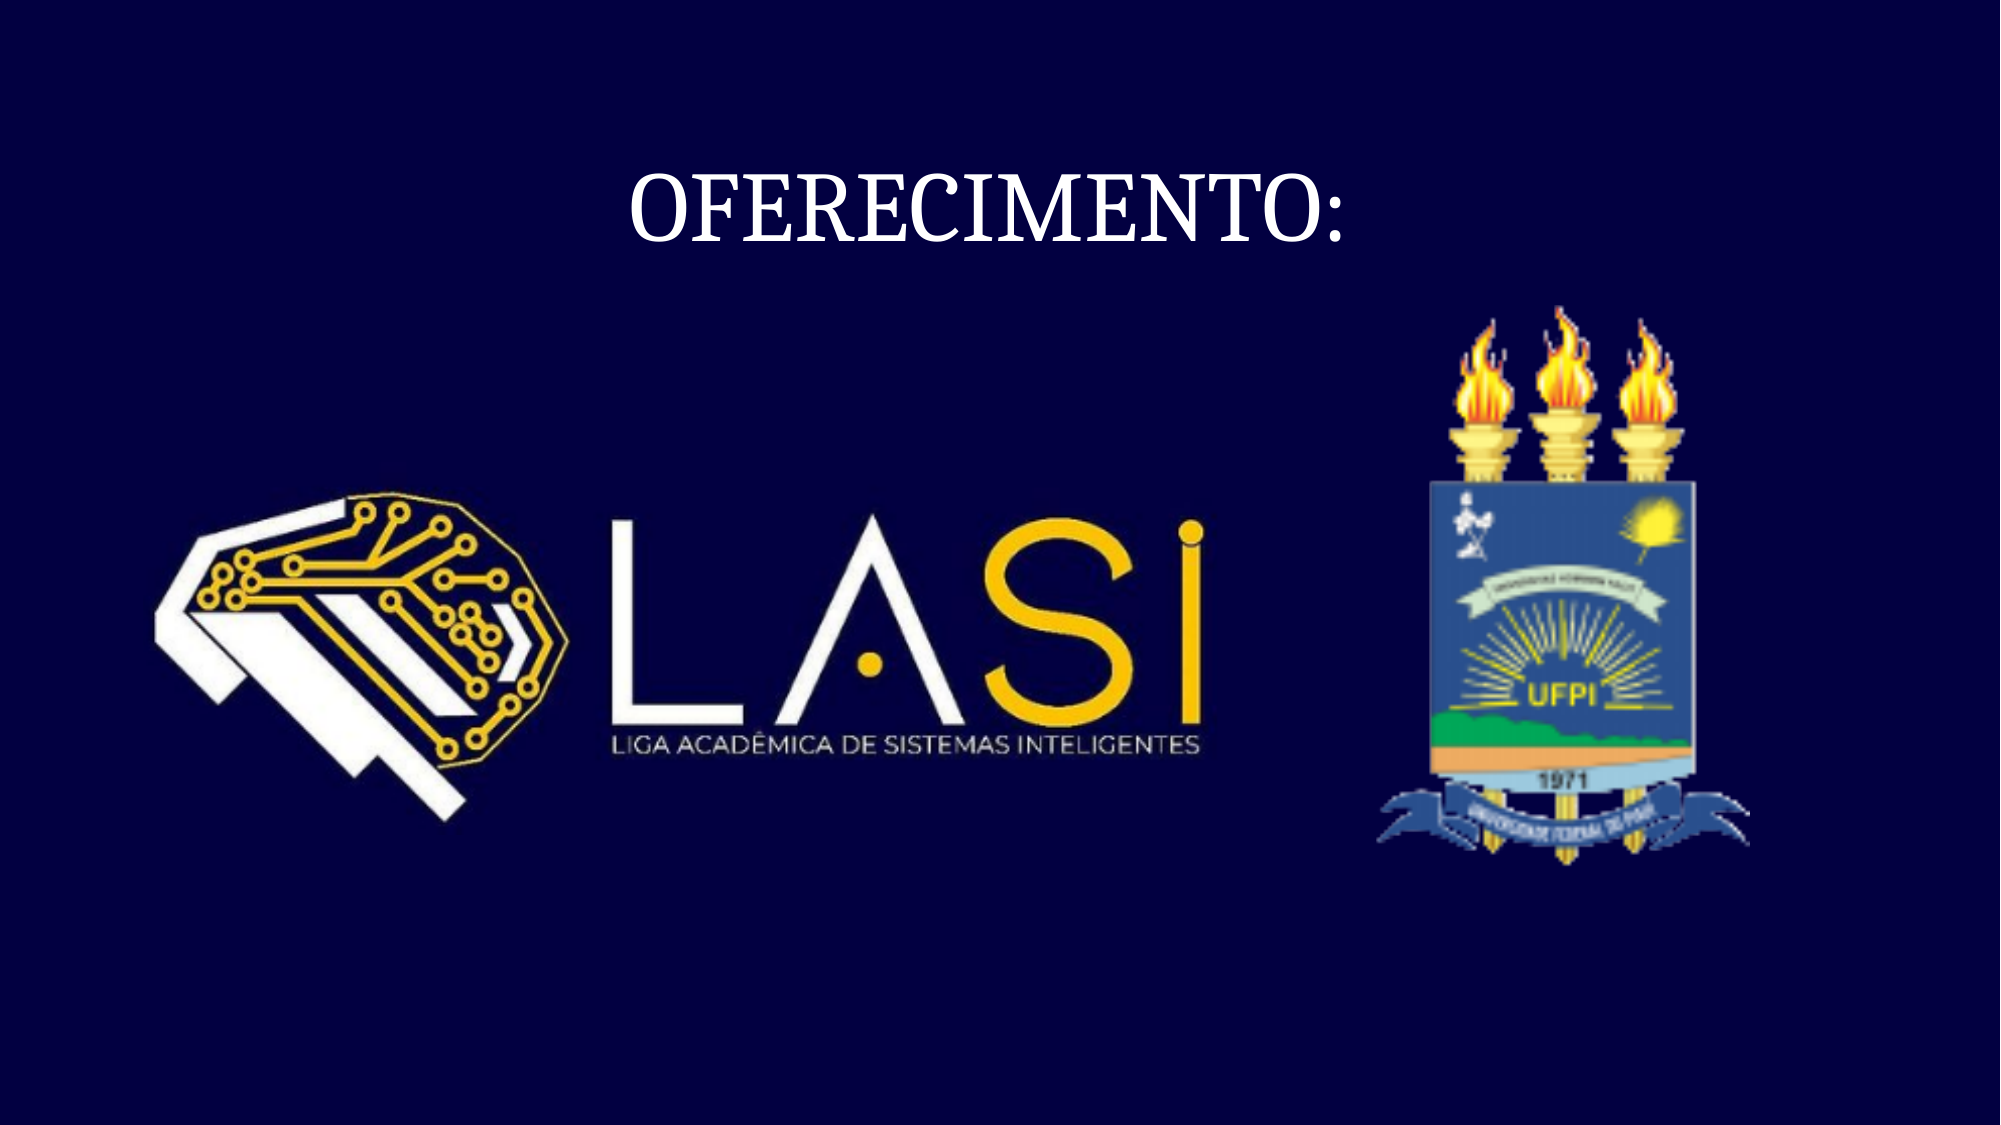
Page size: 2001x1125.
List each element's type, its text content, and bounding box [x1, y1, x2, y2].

picture [1375, 305, 1750, 870]
picture [143, 409, 1294, 835]
title OFERECIMENTO: [331, 129, 1669, 271]
